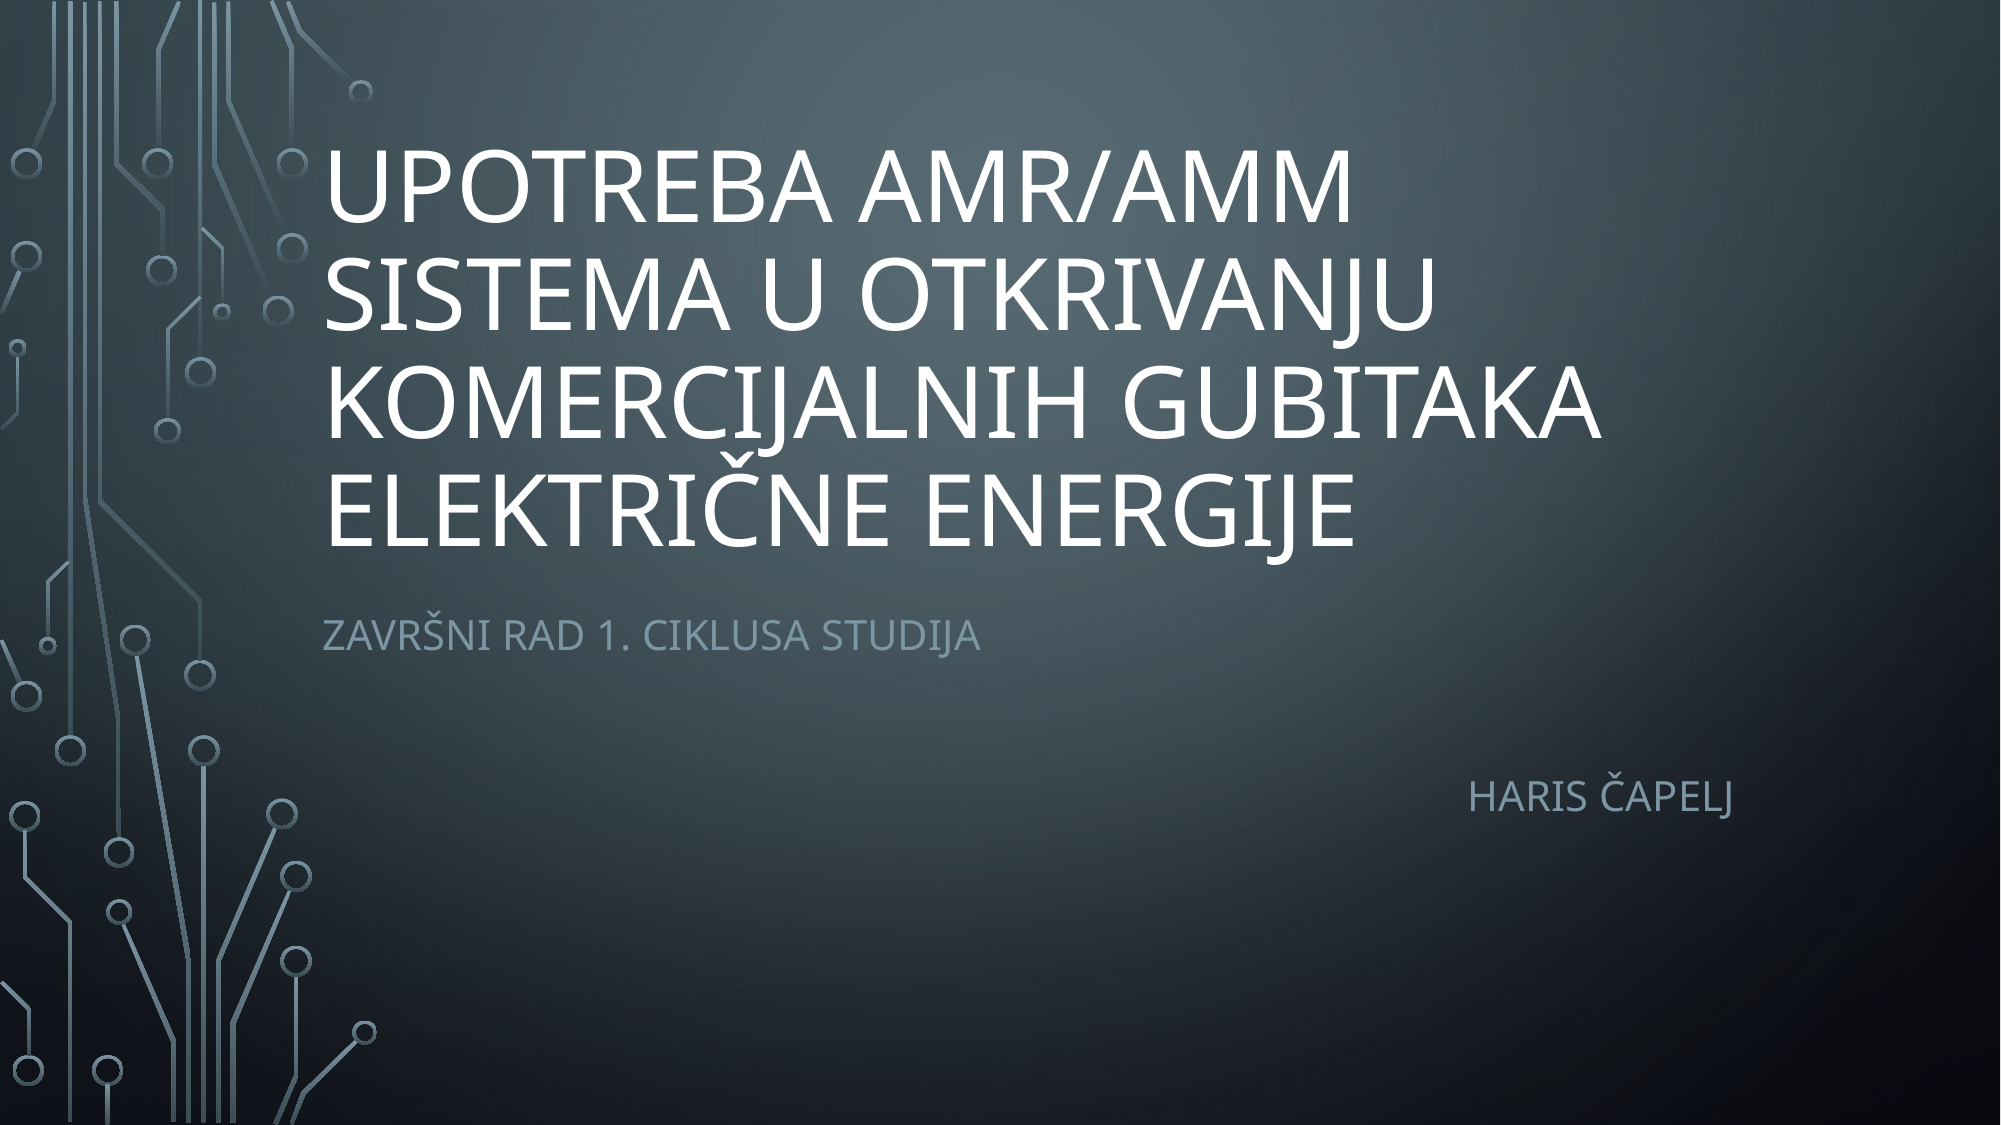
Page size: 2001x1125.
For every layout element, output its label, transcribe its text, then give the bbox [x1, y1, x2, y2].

title Upotreba AMR/AMM sistema u otkrivanju komercijalnih gubitaka električne energije [307, 184, 1750, 576]
subtitle Završni rad 1. ciklusa studija Haris čapelj [307, 590, 1750, 863]
